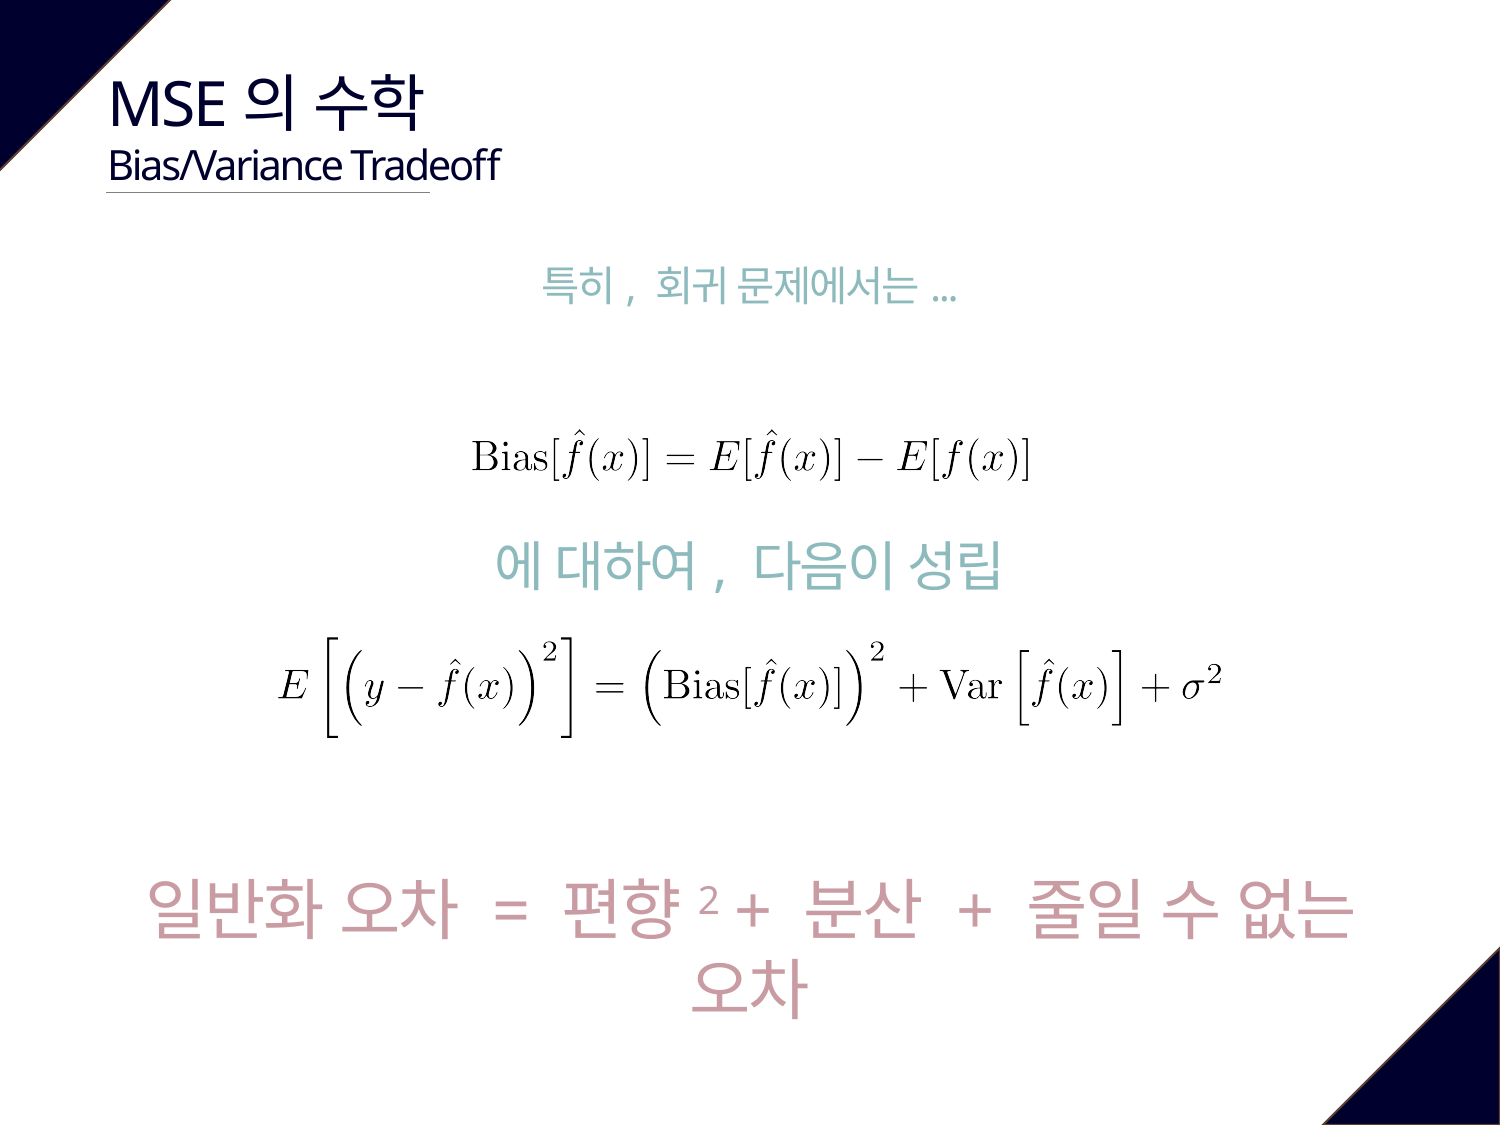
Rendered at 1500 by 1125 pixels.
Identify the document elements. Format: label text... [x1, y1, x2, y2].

text_box 에 대하여, 다음이 성립 [119, 525, 1381, 605]
picture [278, 637, 1221, 738]
text_box 특히, 회귀 문제에서는... [119, 252, 1381, 318]
text_box 일반화 오차 = 편향2 + 분산 + 줄일 수 없는 오차 [90, 860, 1410, 1035]
text_box MSE의 수학 Bias/Variance Tradeoff [92, 56, 994, 197]
picture [471, 429, 1028, 481]
